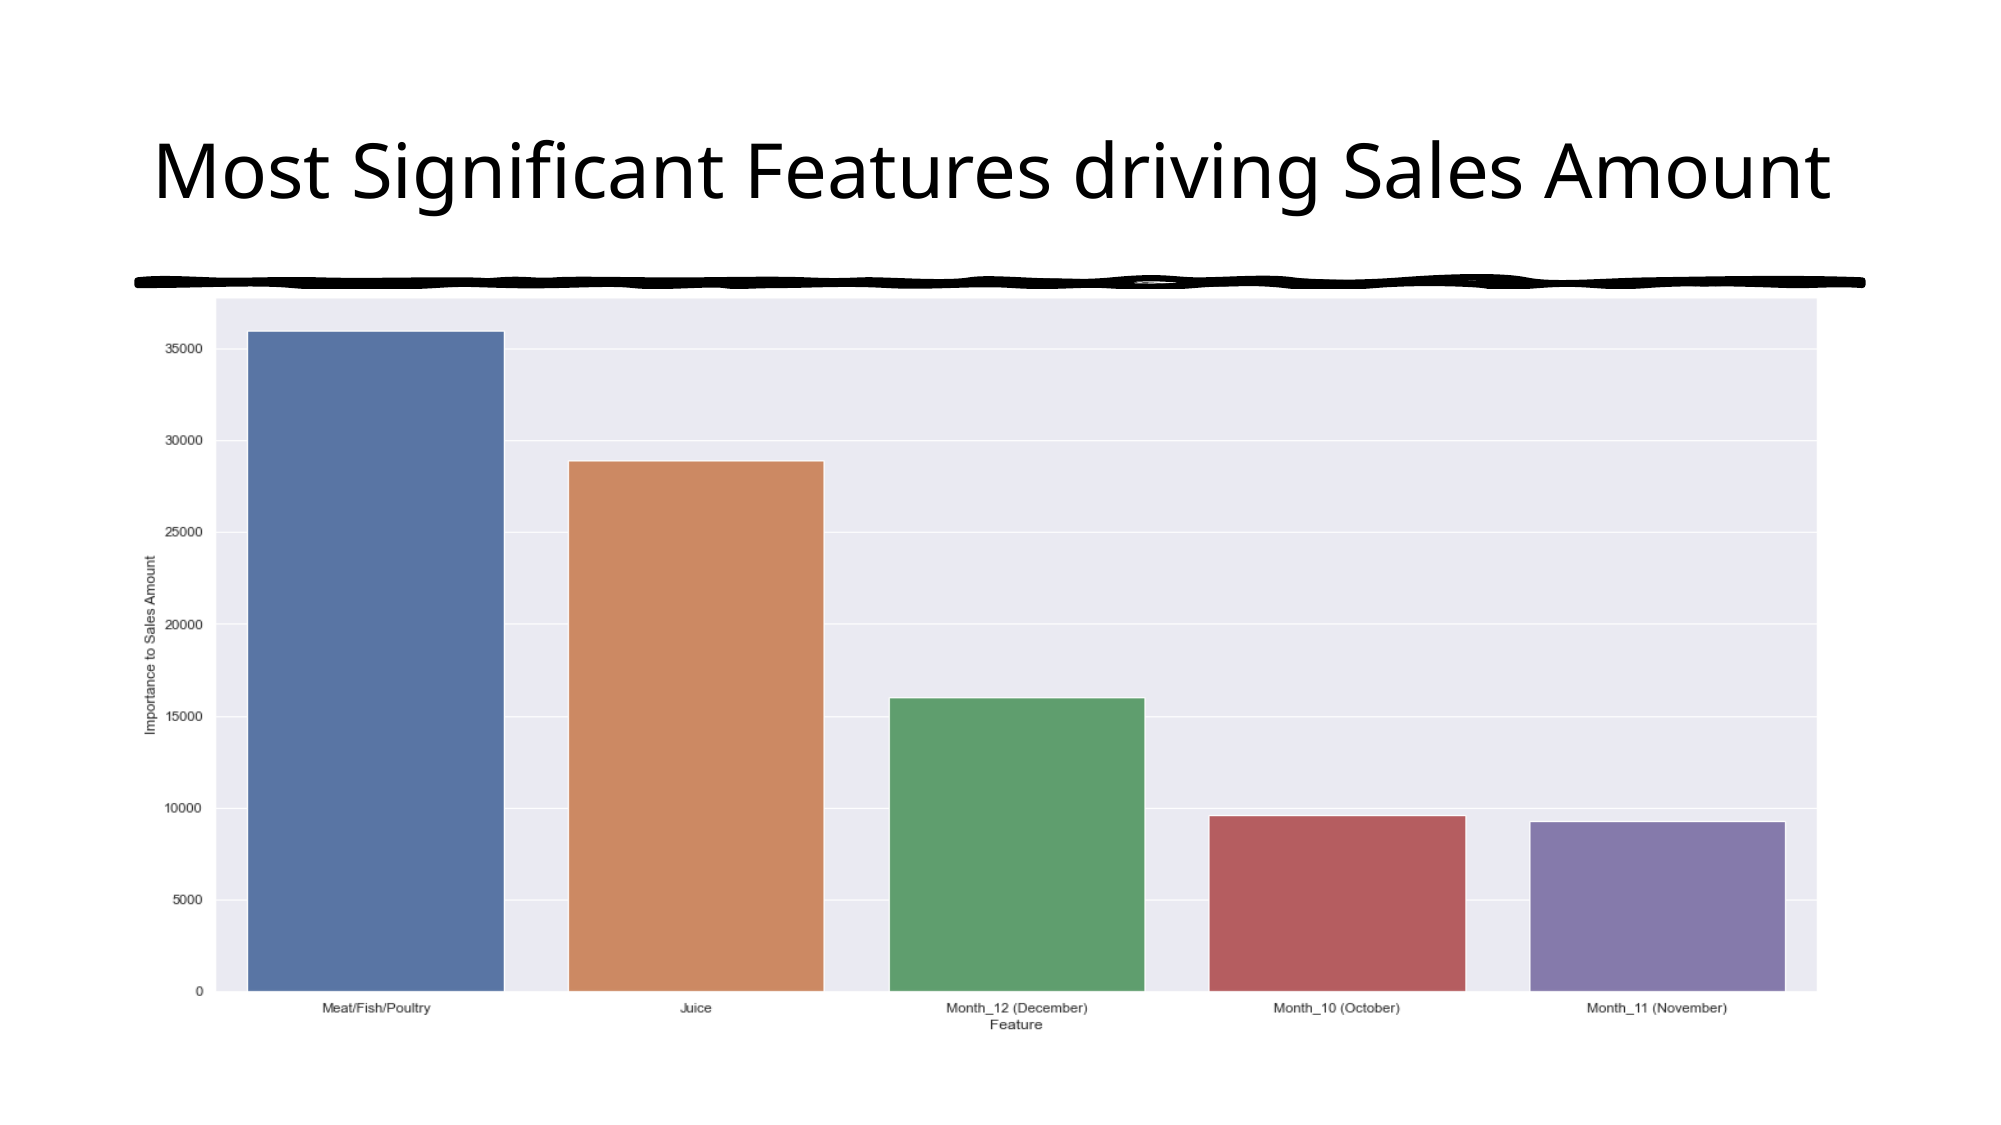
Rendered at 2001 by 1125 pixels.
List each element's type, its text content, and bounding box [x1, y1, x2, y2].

picture [137, 289, 1827, 1040]
title Most Significant Features driving Sales Amount [137, 59, 1863, 278]
